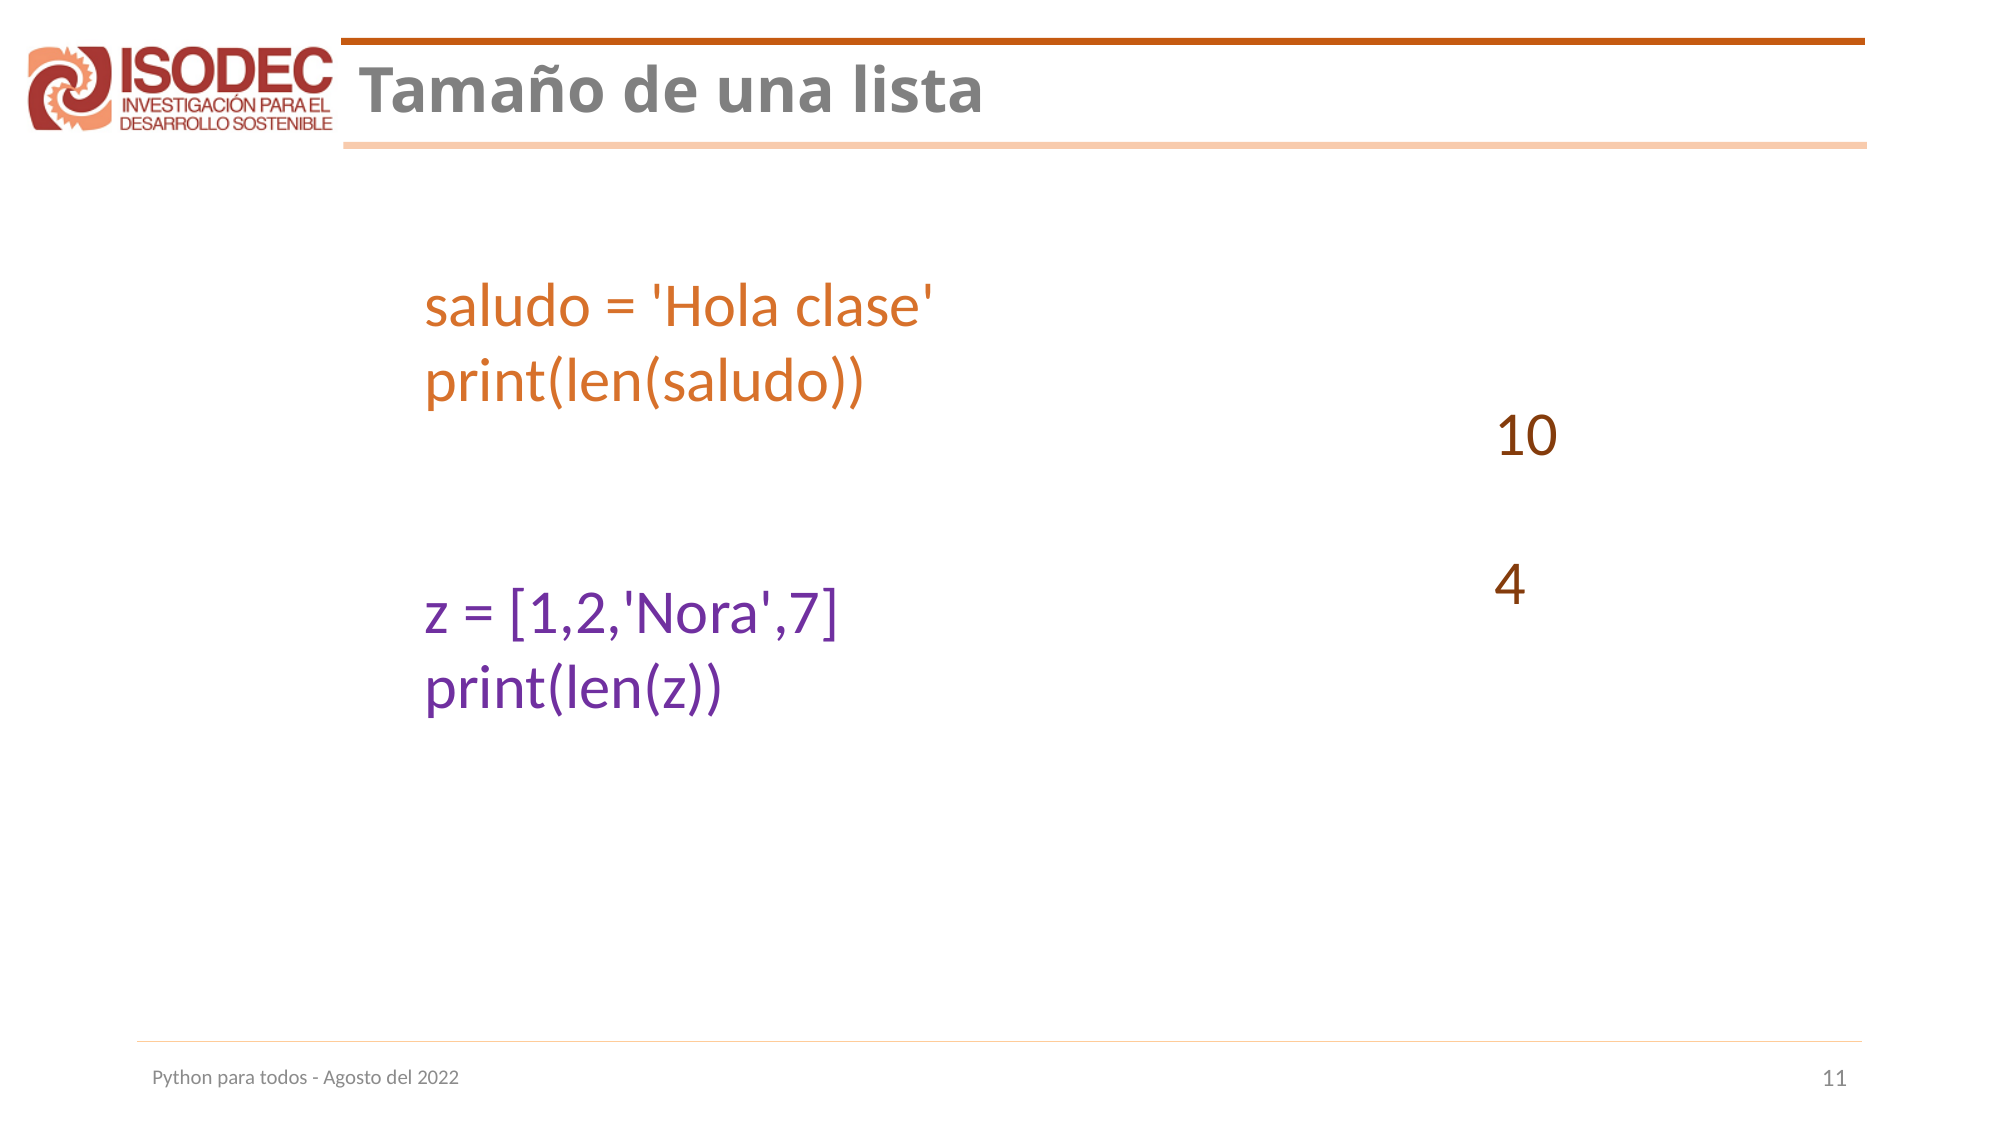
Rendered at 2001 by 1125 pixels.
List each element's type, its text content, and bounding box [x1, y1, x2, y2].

title Tamaño de una lista [343, 49, 1862, 136]
slide_number 11 [1412, 1046, 1863, 1106]
footer Python para todos - Agosto del 2022 [137, 1046, 1412, 1106]
picture [20, 33, 344, 144]
text_box z = [1,2,'Nora',7] print(len(z)) [409, 563, 1233, 729]
text_box saludo = 'Hola clase' print(len(saludo)) [409, 256, 1233, 422]
text_box 10 4 [1479, 385, 1862, 625]
